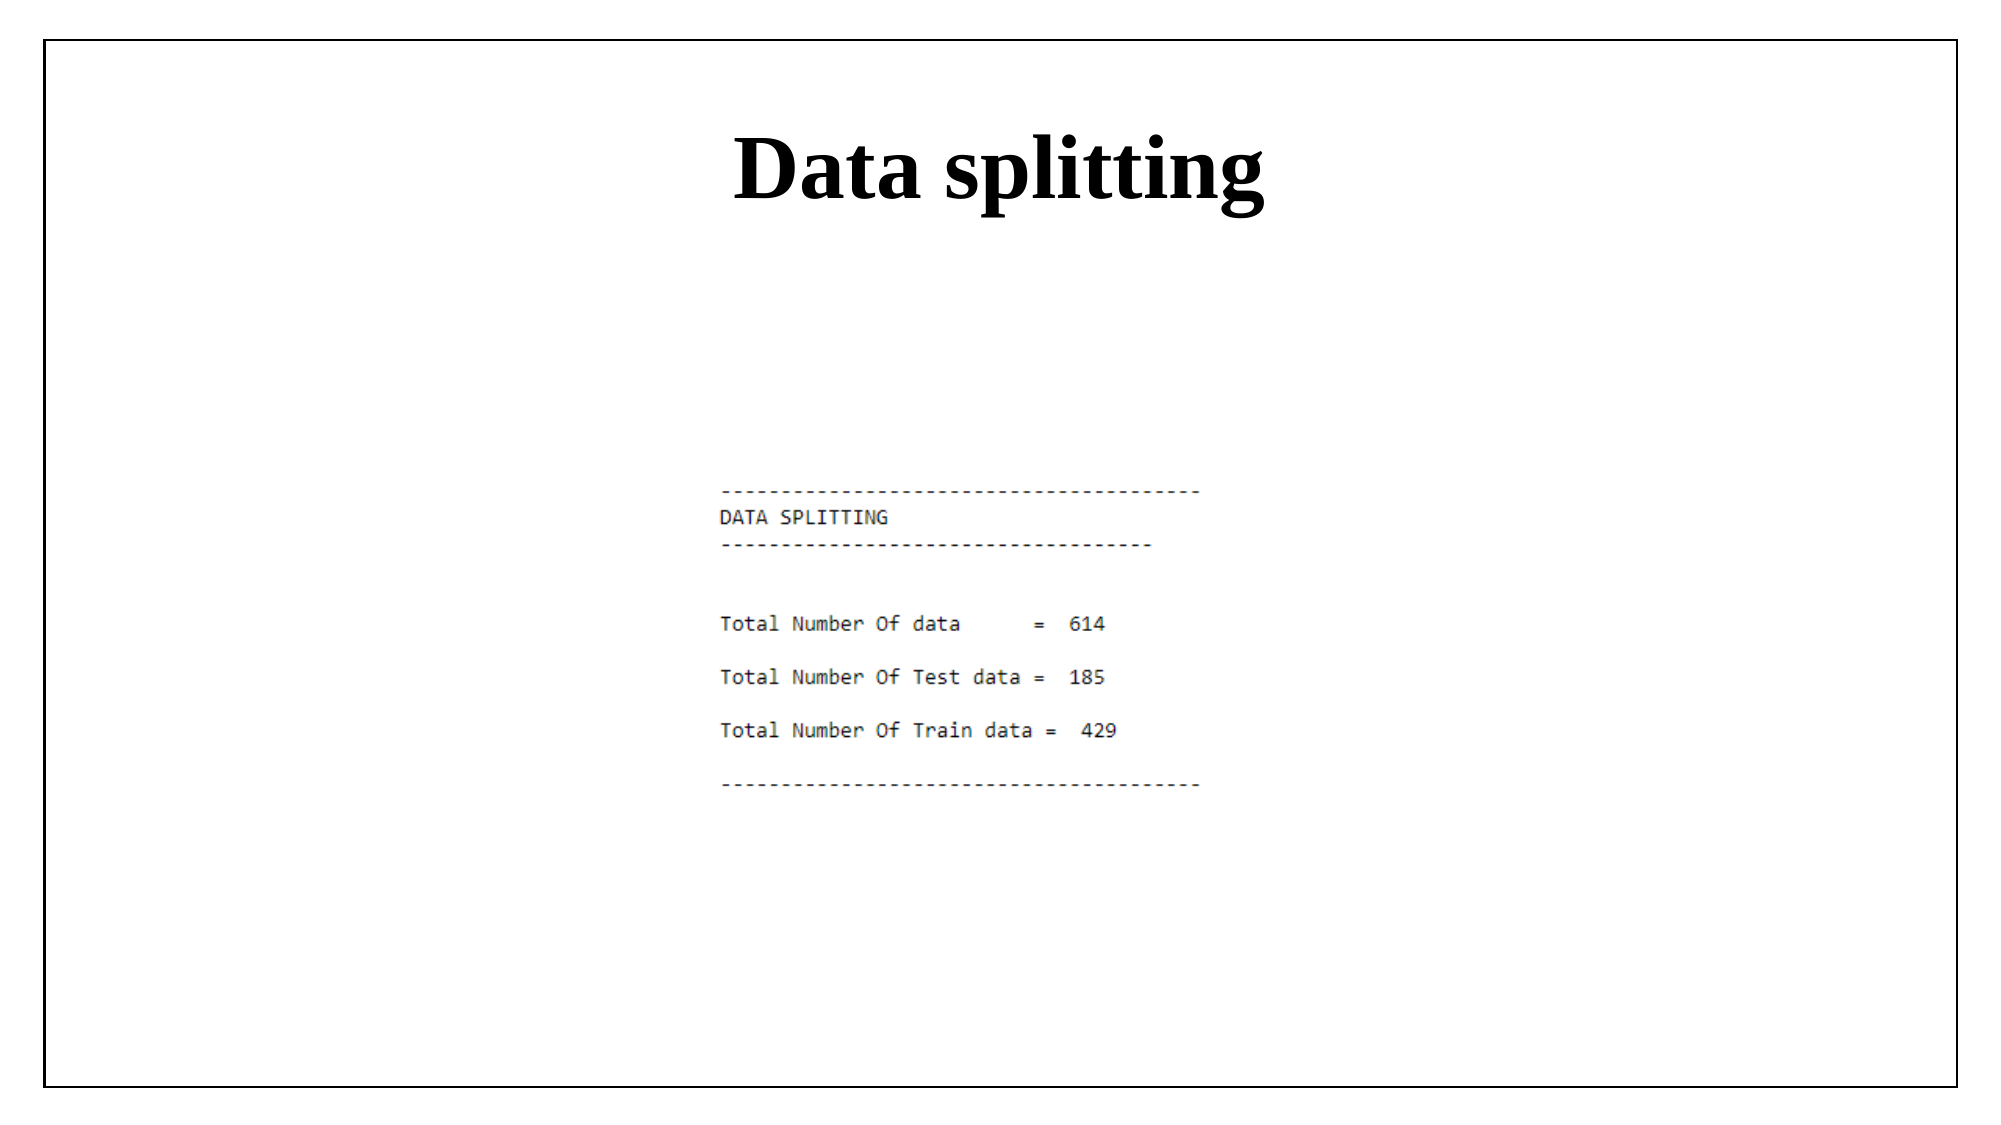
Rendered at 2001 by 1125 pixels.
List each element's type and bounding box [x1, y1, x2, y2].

list [695, 479, 1333, 794]
text_box [43, 39, 1958, 1088]
